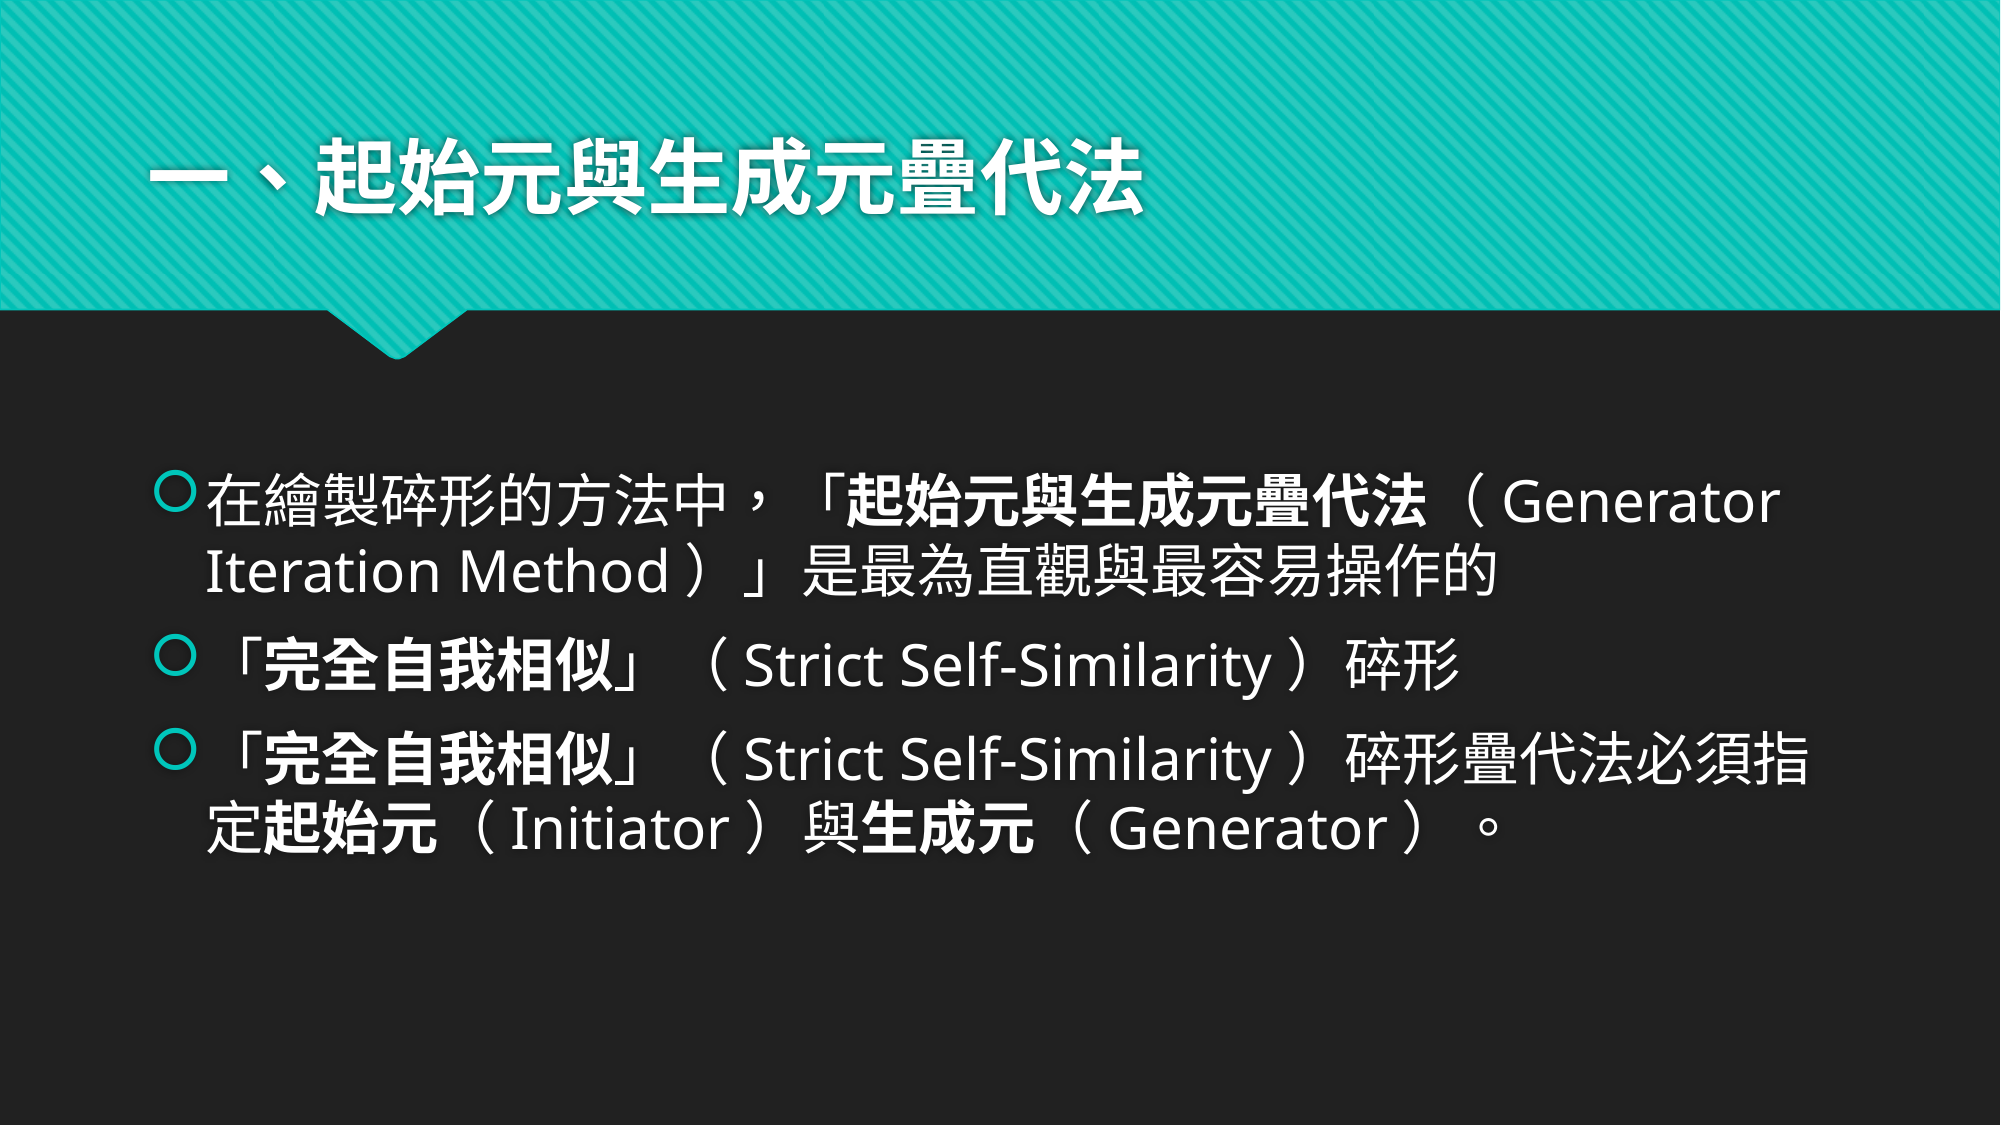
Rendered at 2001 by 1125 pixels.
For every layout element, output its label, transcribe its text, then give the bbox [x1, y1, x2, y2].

list 在繪製碎形的方法中，「起始元與生成元疊代法（Generator Iteration Method）」是最為直觀與最容易操作的 「完全自我相似」（Strict Self-Similarity）碎形 「完全自我相似」（Strict Self-Similarity）碎形疊代法必須指定起始元（Initiator）與生成元（Generator）。 [134, 364, 1866, 962]
title 一、起始元與生成元疊代法 [132, 73, 1868, 233]
